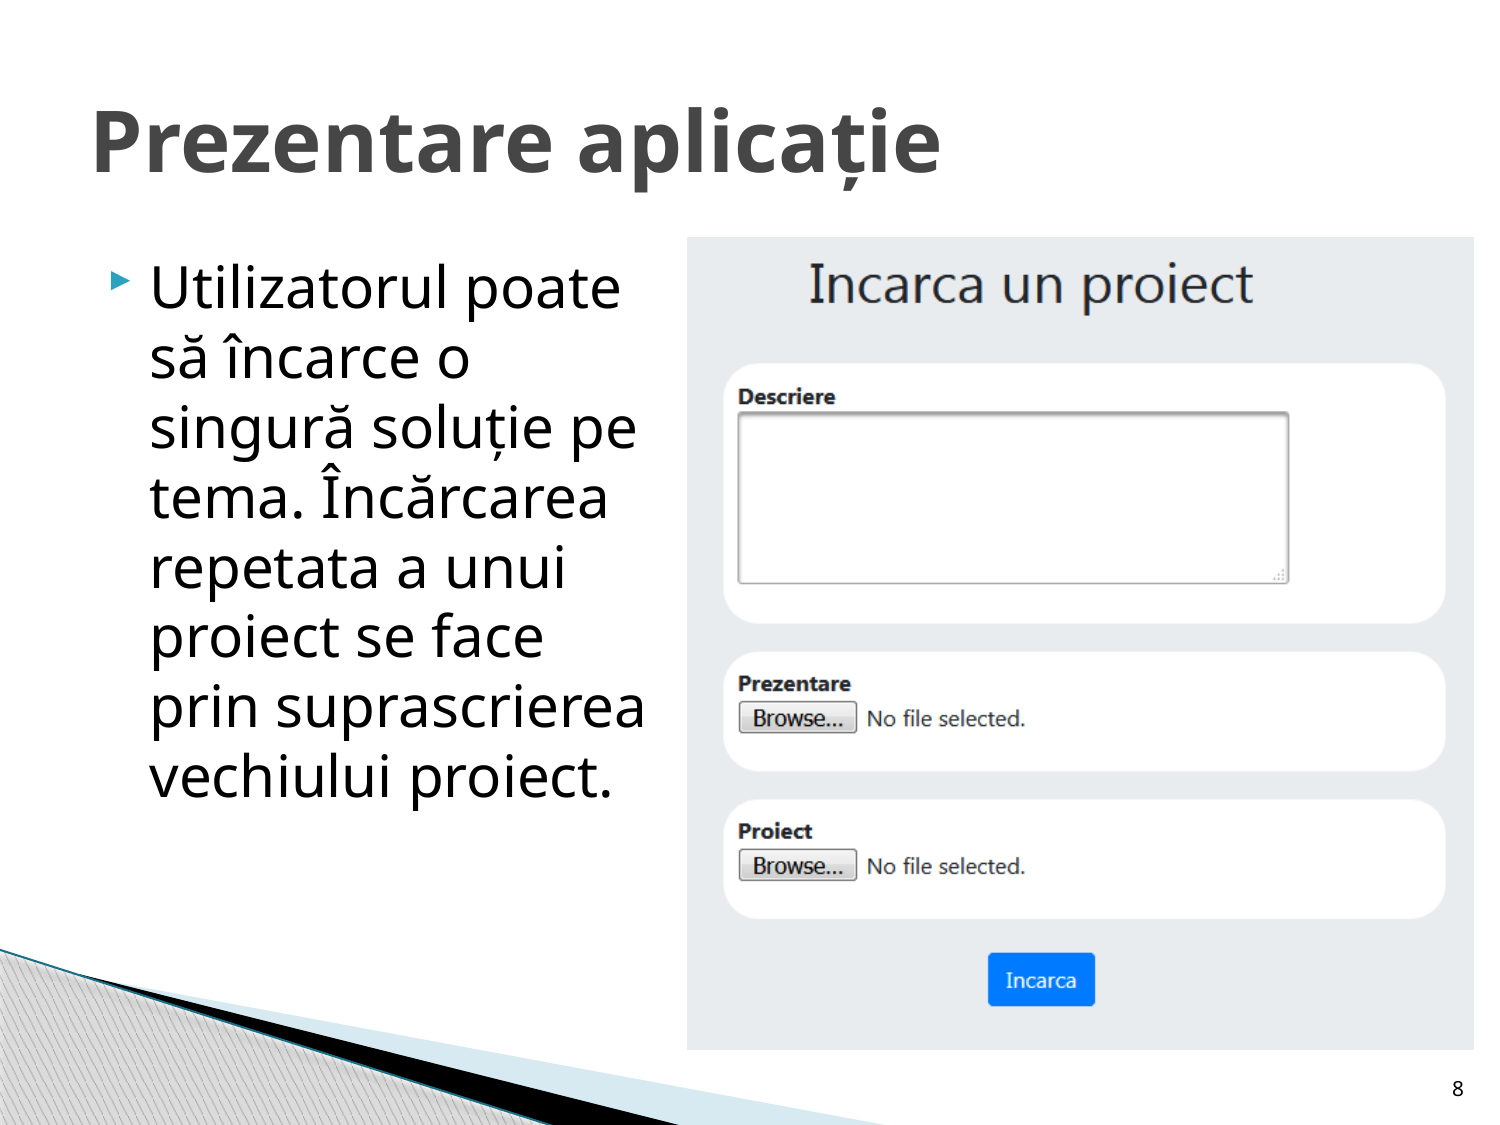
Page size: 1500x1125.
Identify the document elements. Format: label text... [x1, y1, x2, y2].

list Utilizatorul poate să încarce o singură soluție pe tema. Încărcarea repetata a unui proiect se face prin suprascrierea vechiului proiect. [75, 243, 675, 986]
picture [687, 237, 1474, 1051]
slide_number 8 [1418, 1051, 1479, 1112]
title Prezentare aplicație [75, 45, 1425, 233]
